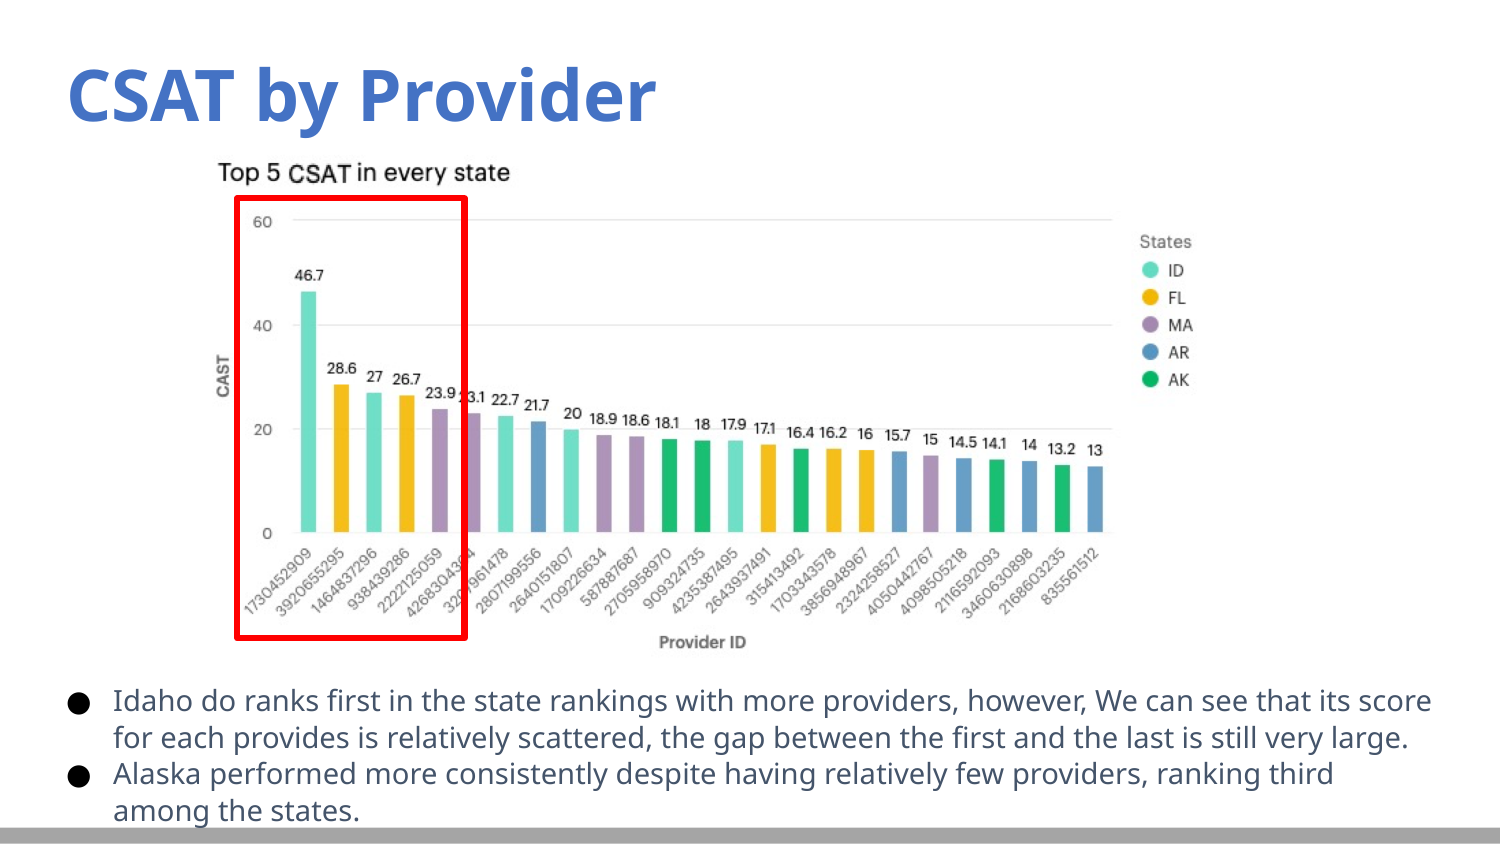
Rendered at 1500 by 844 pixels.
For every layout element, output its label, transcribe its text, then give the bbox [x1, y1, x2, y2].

picture [190, 144, 1216, 666]
list Idaho do ranks first in the state rankings with more providers, however, We can see that its score for each provides is relatively scattered, the gap between the first and the last is still very large. Alaska performed more consistently despite having relatively few providers, ranking third among the states. [51, 665, 1449, 815]
title CSAT by Provider [51, 35, 1449, 152]
